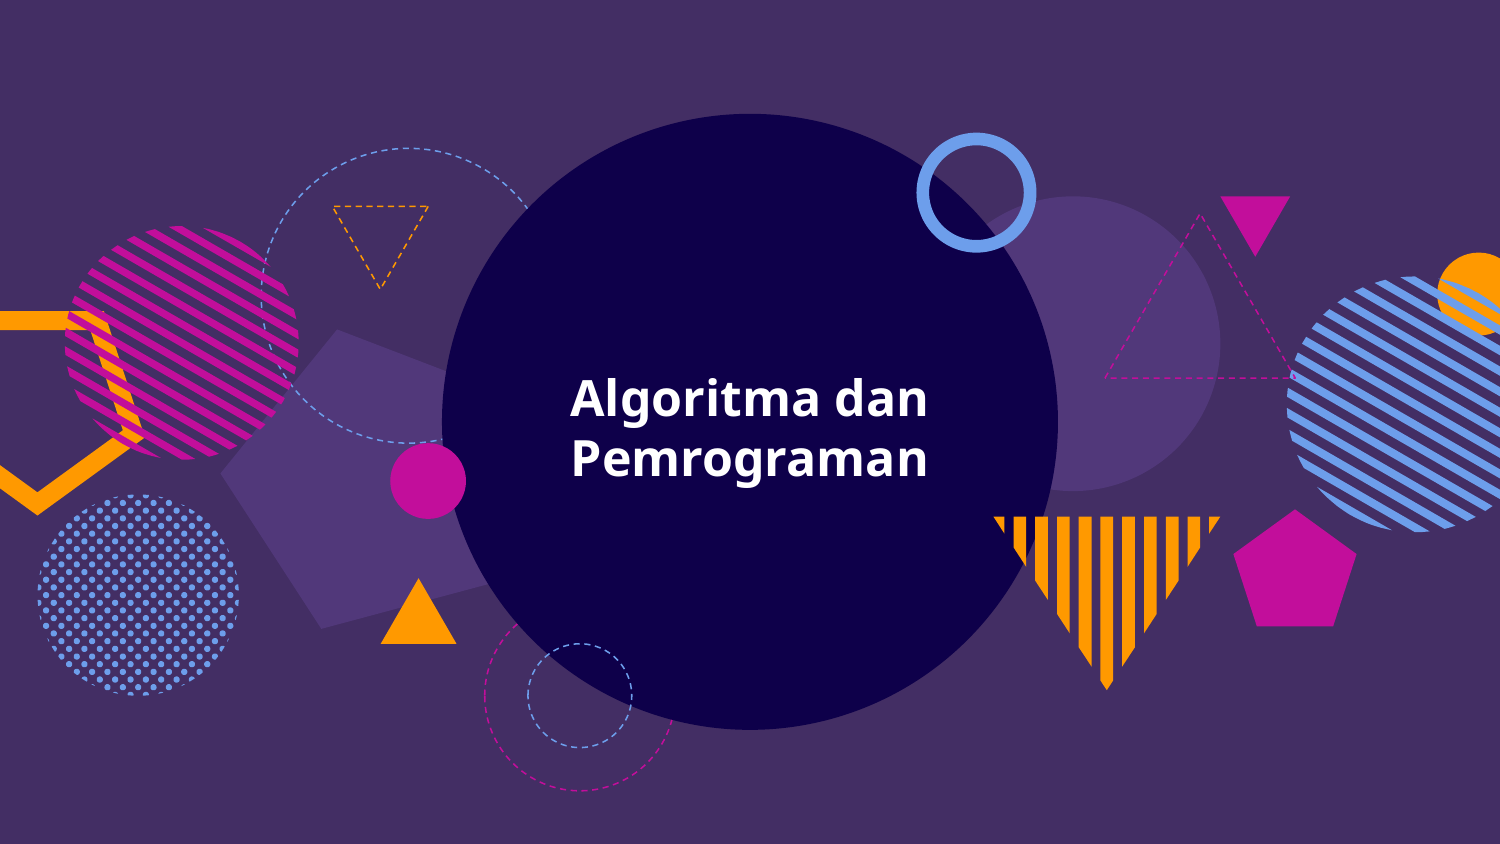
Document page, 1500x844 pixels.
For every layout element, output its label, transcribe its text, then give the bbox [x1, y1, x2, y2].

title Algoritma dan Pemrograman [472, 231, 1028, 621]
